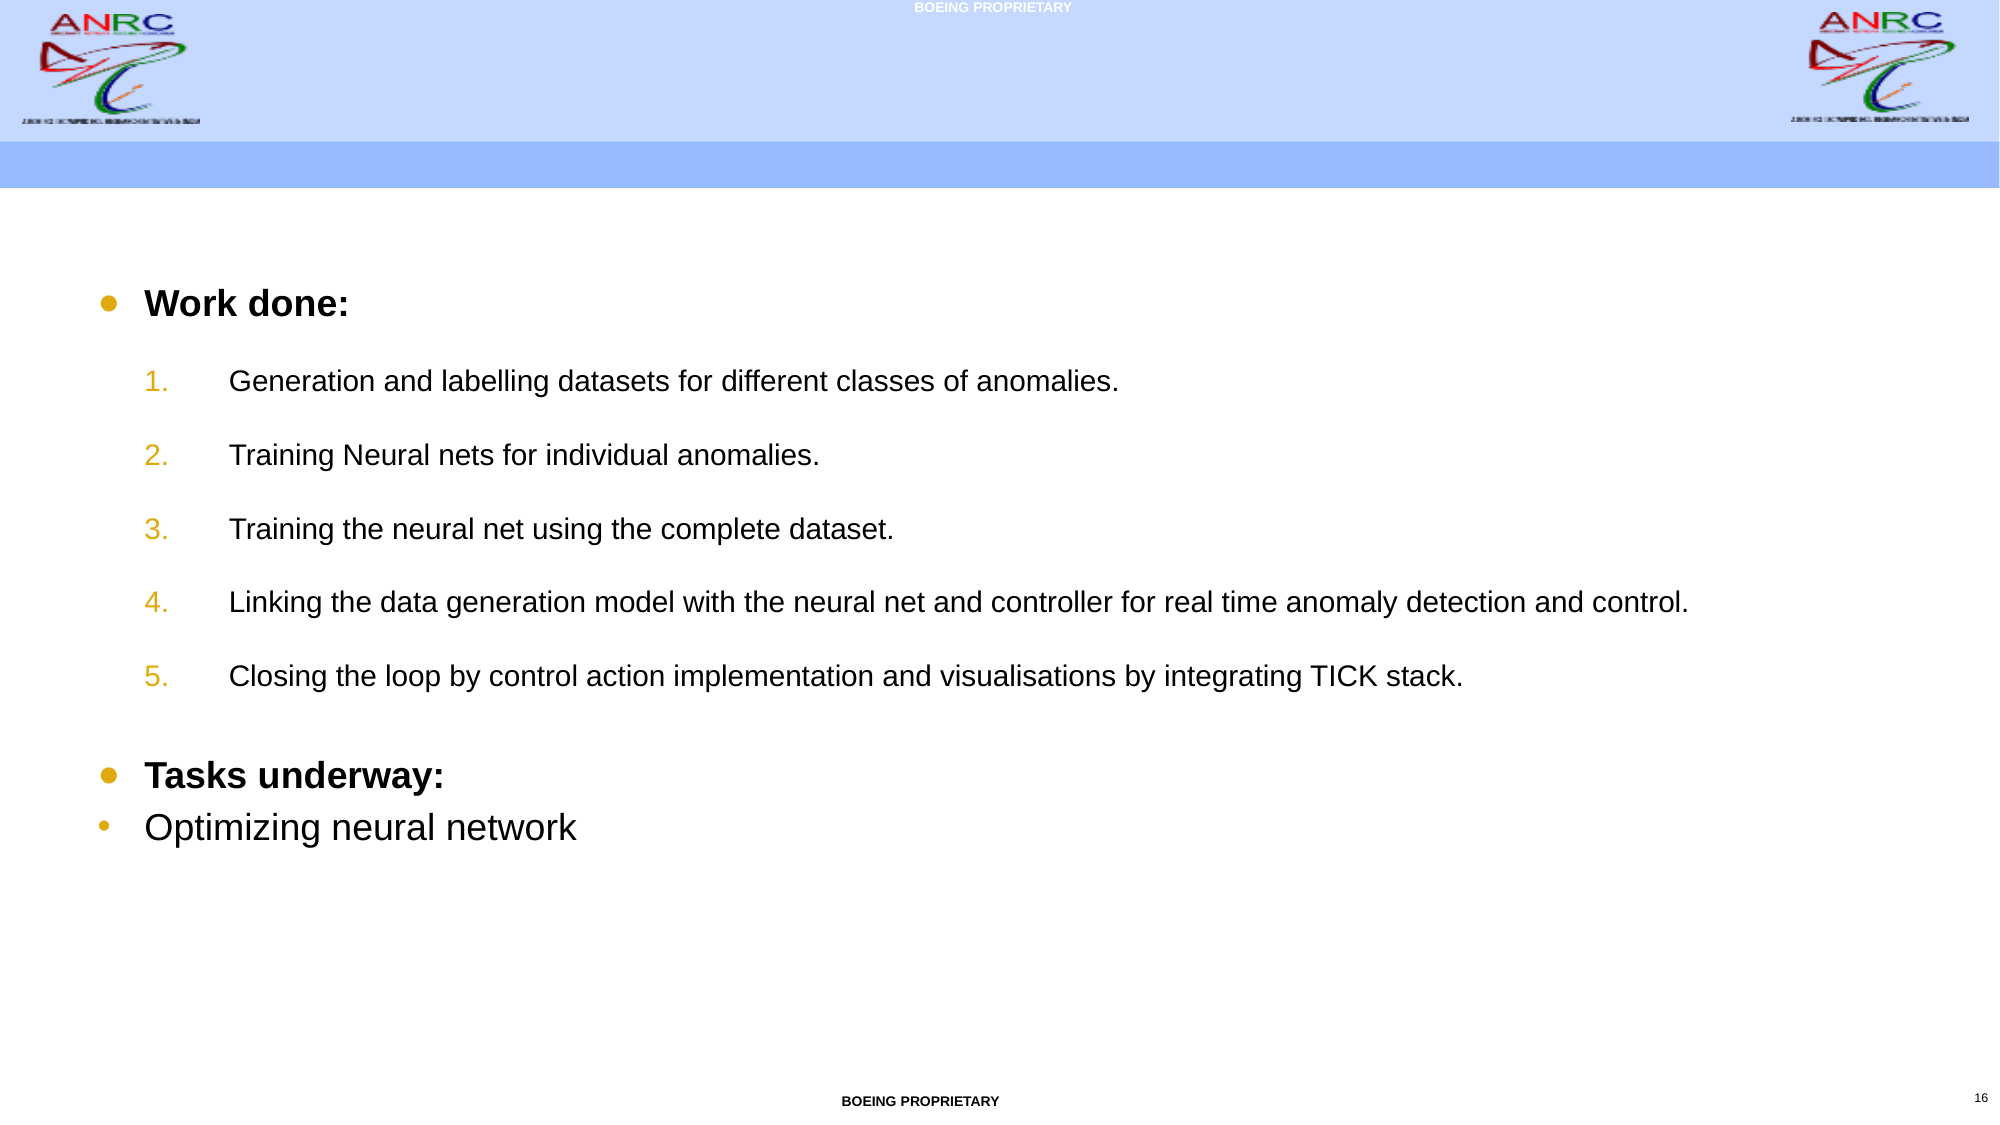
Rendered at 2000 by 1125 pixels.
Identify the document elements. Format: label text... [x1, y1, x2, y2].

picture [22, 14, 200, 124]
picture [1791, 12, 1969, 122]
list Work done: Generation and labelling datasets for different classes of anomalies. Training Neural nets for individual anomalies. Training the neural net using the complete dataset. Linking the data generation model with the neural net and controller for real time anomaly detection and control. Closing the loop by control action implementation and visualisations by integrating TICK stack. Tasks underway: Optimizing neural network [68, 252, 1932, 1000]
